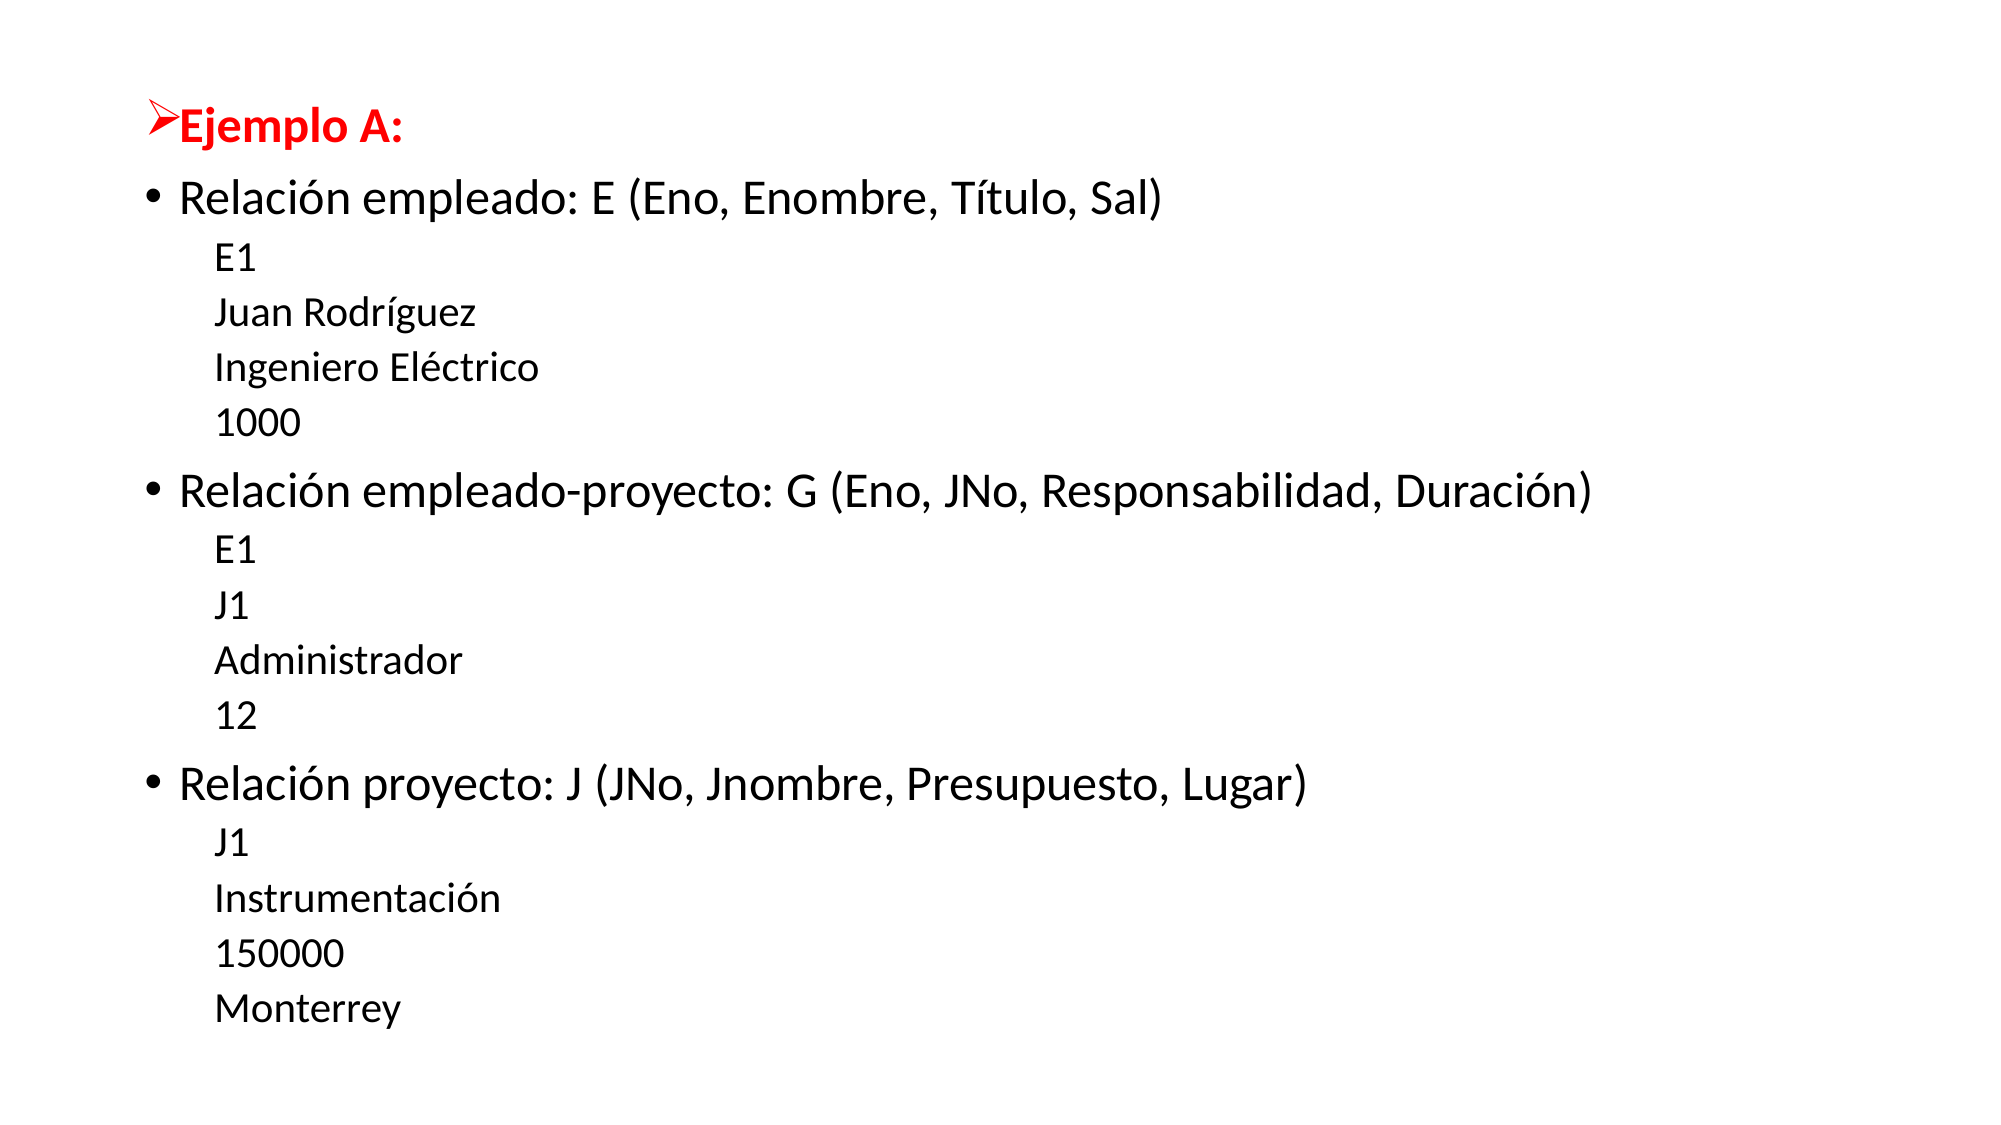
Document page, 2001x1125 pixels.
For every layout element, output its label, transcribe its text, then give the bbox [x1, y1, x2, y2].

list Ejemplo A: Relación empleado: E (Eno, Enombre, Título, Sal) E1 Juan Rodríguez Ingeniero Eléctrico 1000 Relación empleado-proyecto: G (Eno, JNo, Responsabilidad, Duración) E1 J1 Administrador 12 Relación proyecto: J (JNo, Jnombre, Presupuesto, Lugar) J1 Instrumentación 150000 Monterrey [129, 91, 1855, 1043]
